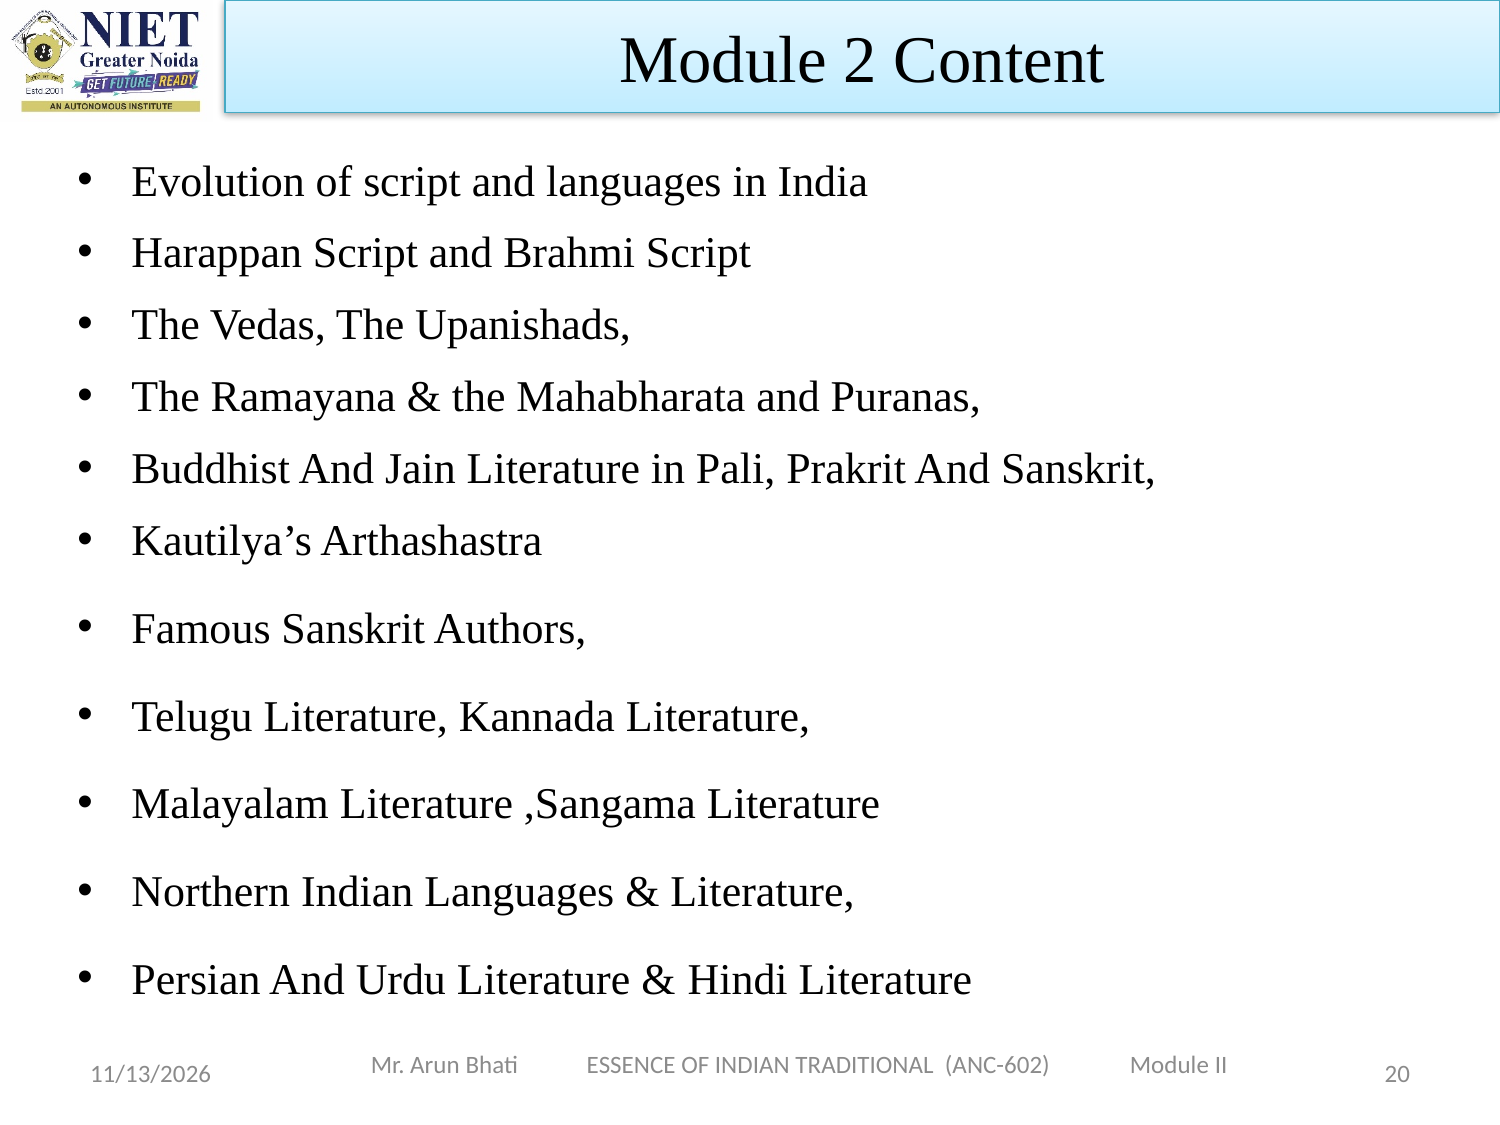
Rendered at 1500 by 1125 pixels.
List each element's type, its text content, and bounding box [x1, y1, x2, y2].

text_box Module 2 Content [224, 0, 1500, 113]
picture [0, 0, 213, 122]
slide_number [75, 1042, 275, 1103]
footer Mr. Arun Bhati ESSENCE OF INDIAN TRADITIONAL (ANC-602) Module II [275, 1025, 1325, 1103]
list Evolution of script and languages in India Harappan Script and Brahmi Script The Vedas, The Upanishads, The Ramayana & the Mahabharata and Puranas, Buddhist And Jain Literature in Pali, Prakrit And Sanskrit, Kautilya’s Arthashastra Famous Sanskrit Authors, Telugu Literature, Kannada Literature, Malayalam Literature ,Sangama Literature Northern Indian Languages & Literature, Persian And Urdu Literature & Hindi Literature [62, 134, 1450, 1013]
slide_number 20 [1325, 1042, 1425, 1103]
